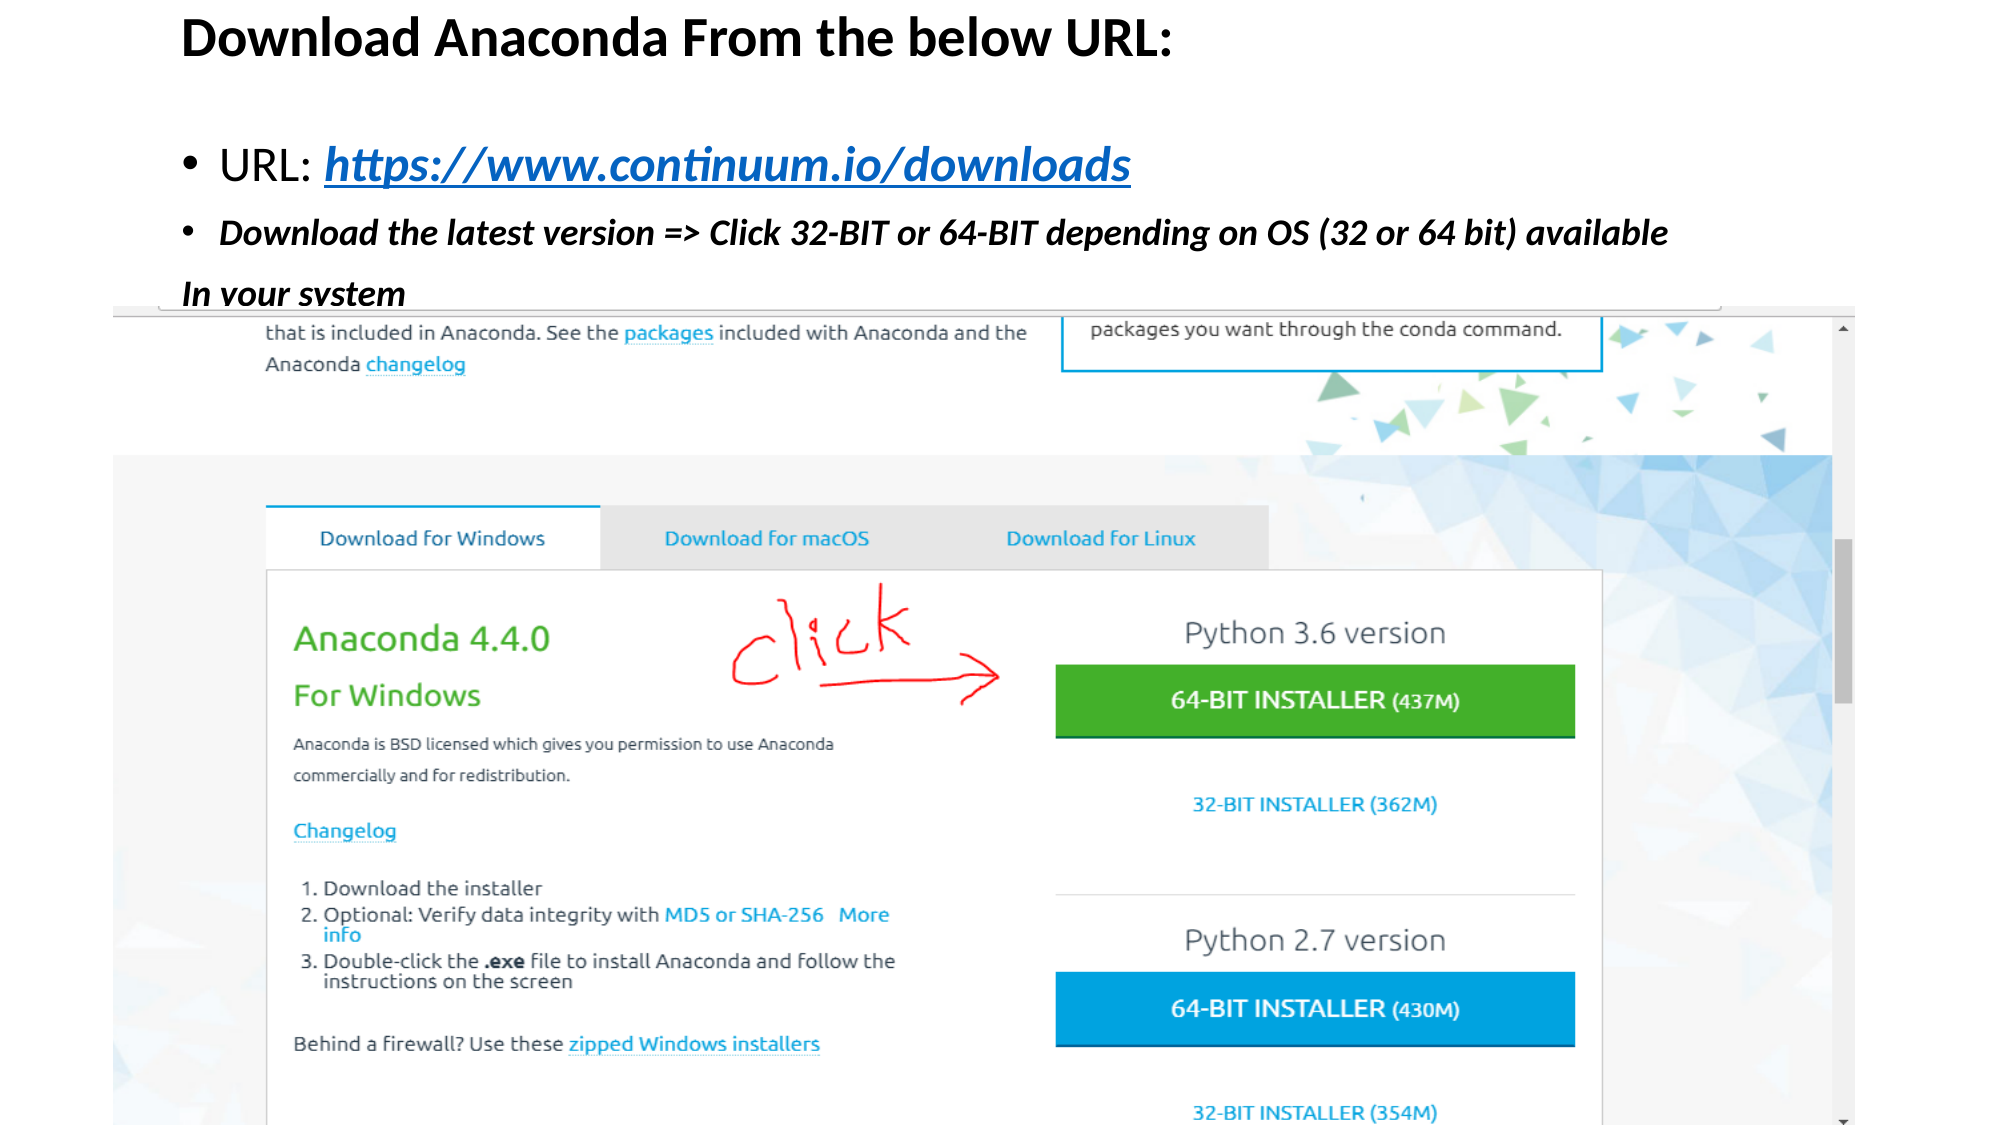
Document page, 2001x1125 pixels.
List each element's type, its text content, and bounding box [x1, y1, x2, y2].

title Download Anaconda From the below URL: [166, 0, 1613, 39]
list URL: https://www.continuum.io/downloads Download the latest version => Click 32-BIT or 64-BIT depending on OS (32 or 64 bit) available In your system [166, 39, 1892, 754]
picture [113, 306, 1855, 1125]
